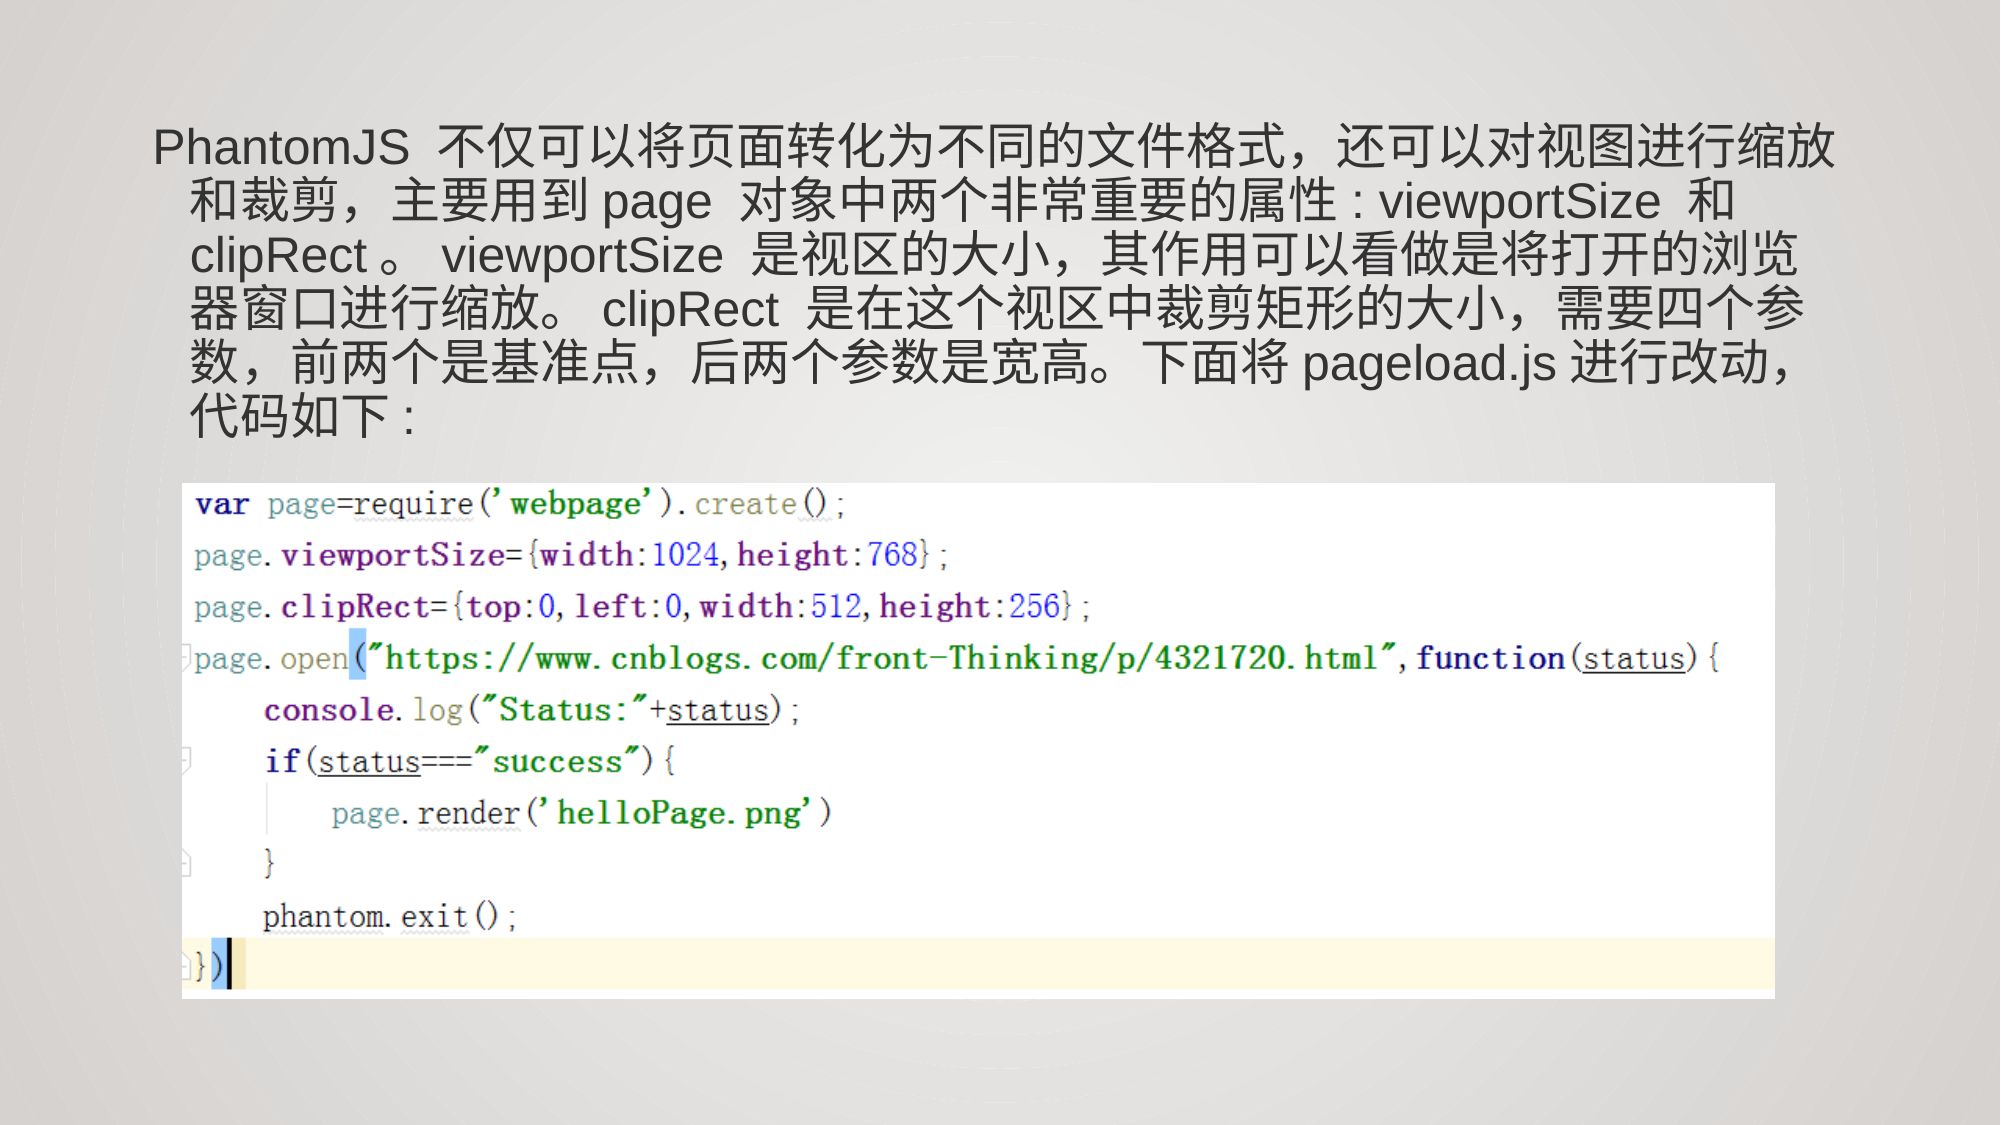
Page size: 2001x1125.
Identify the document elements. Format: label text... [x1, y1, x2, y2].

list PhantomJS 不仅可以将页面转化为不同的文件格式，还可以对视图进行缩放和裁剪，主要用到page 对象中两个非常重要的属性: viewportSize 和clipRect。viewportSize 是视区的大小，其作用可以看做是将打开的浏览器窗口进行缩放。clipRect 是在这个视区中裁剪矩形的大小，需要四个参数，前两个是基准点，后两个参数是宽高。下面将pageload.js进行改动，代码如下: [137, 114, 1863, 1014]
picture [182, 483, 1775, 999]
